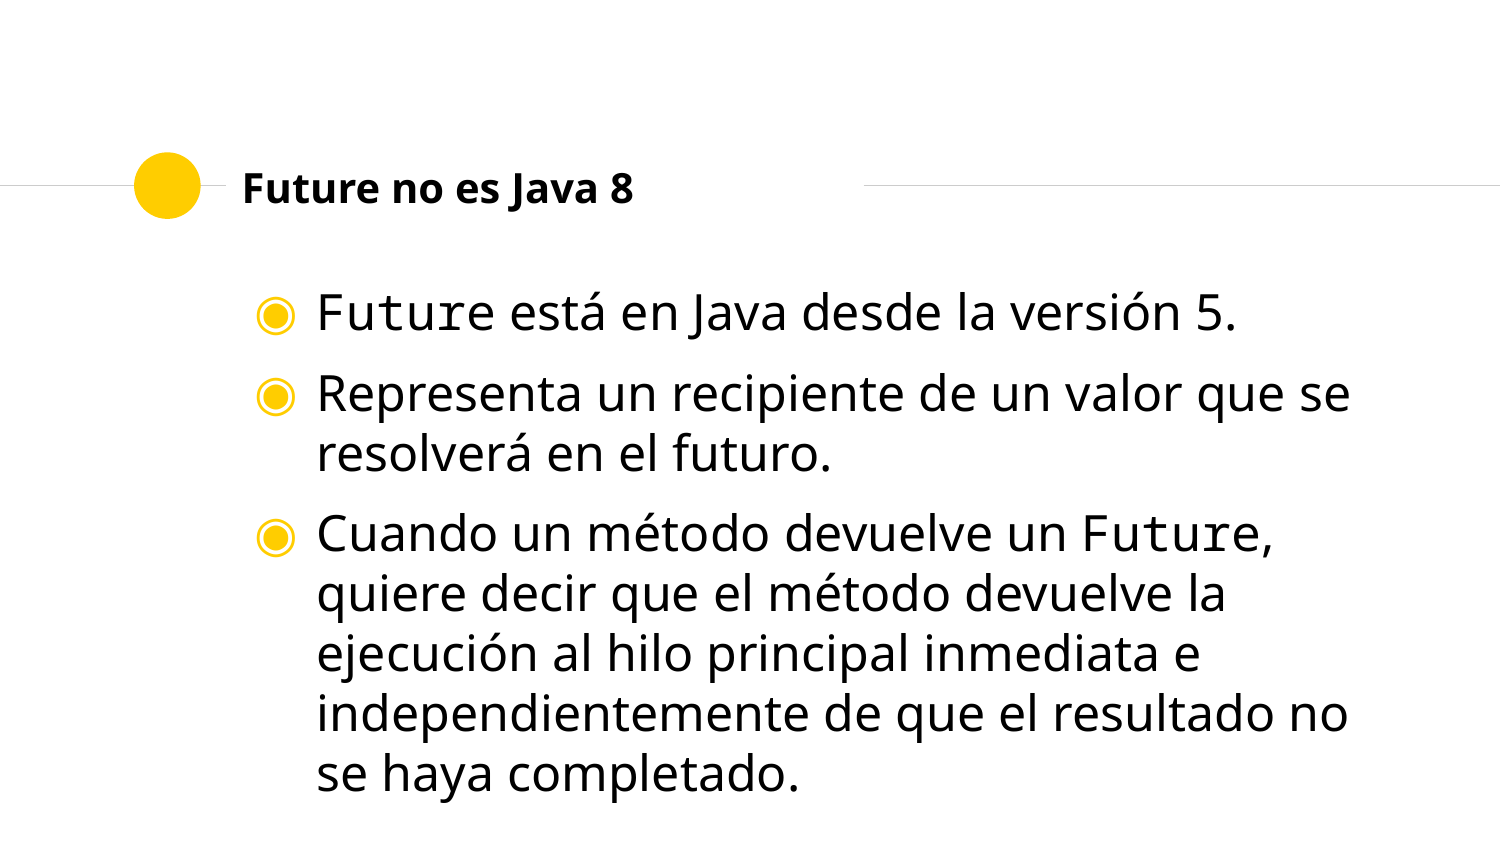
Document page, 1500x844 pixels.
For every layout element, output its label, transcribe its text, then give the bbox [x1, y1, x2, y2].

list Future está en Java desde la versión 5. Representa un recipiente de un valor que se resolverá en el futuro. Cuando un método devuelve un Future, quiere decir que el método devuelve la ejecución al hilo principal inmediata e independientemente de que el resultado no se haya completado. [226, 265, 1423, 776]
title Future no es Java 8 [226, 151, 863, 223]
